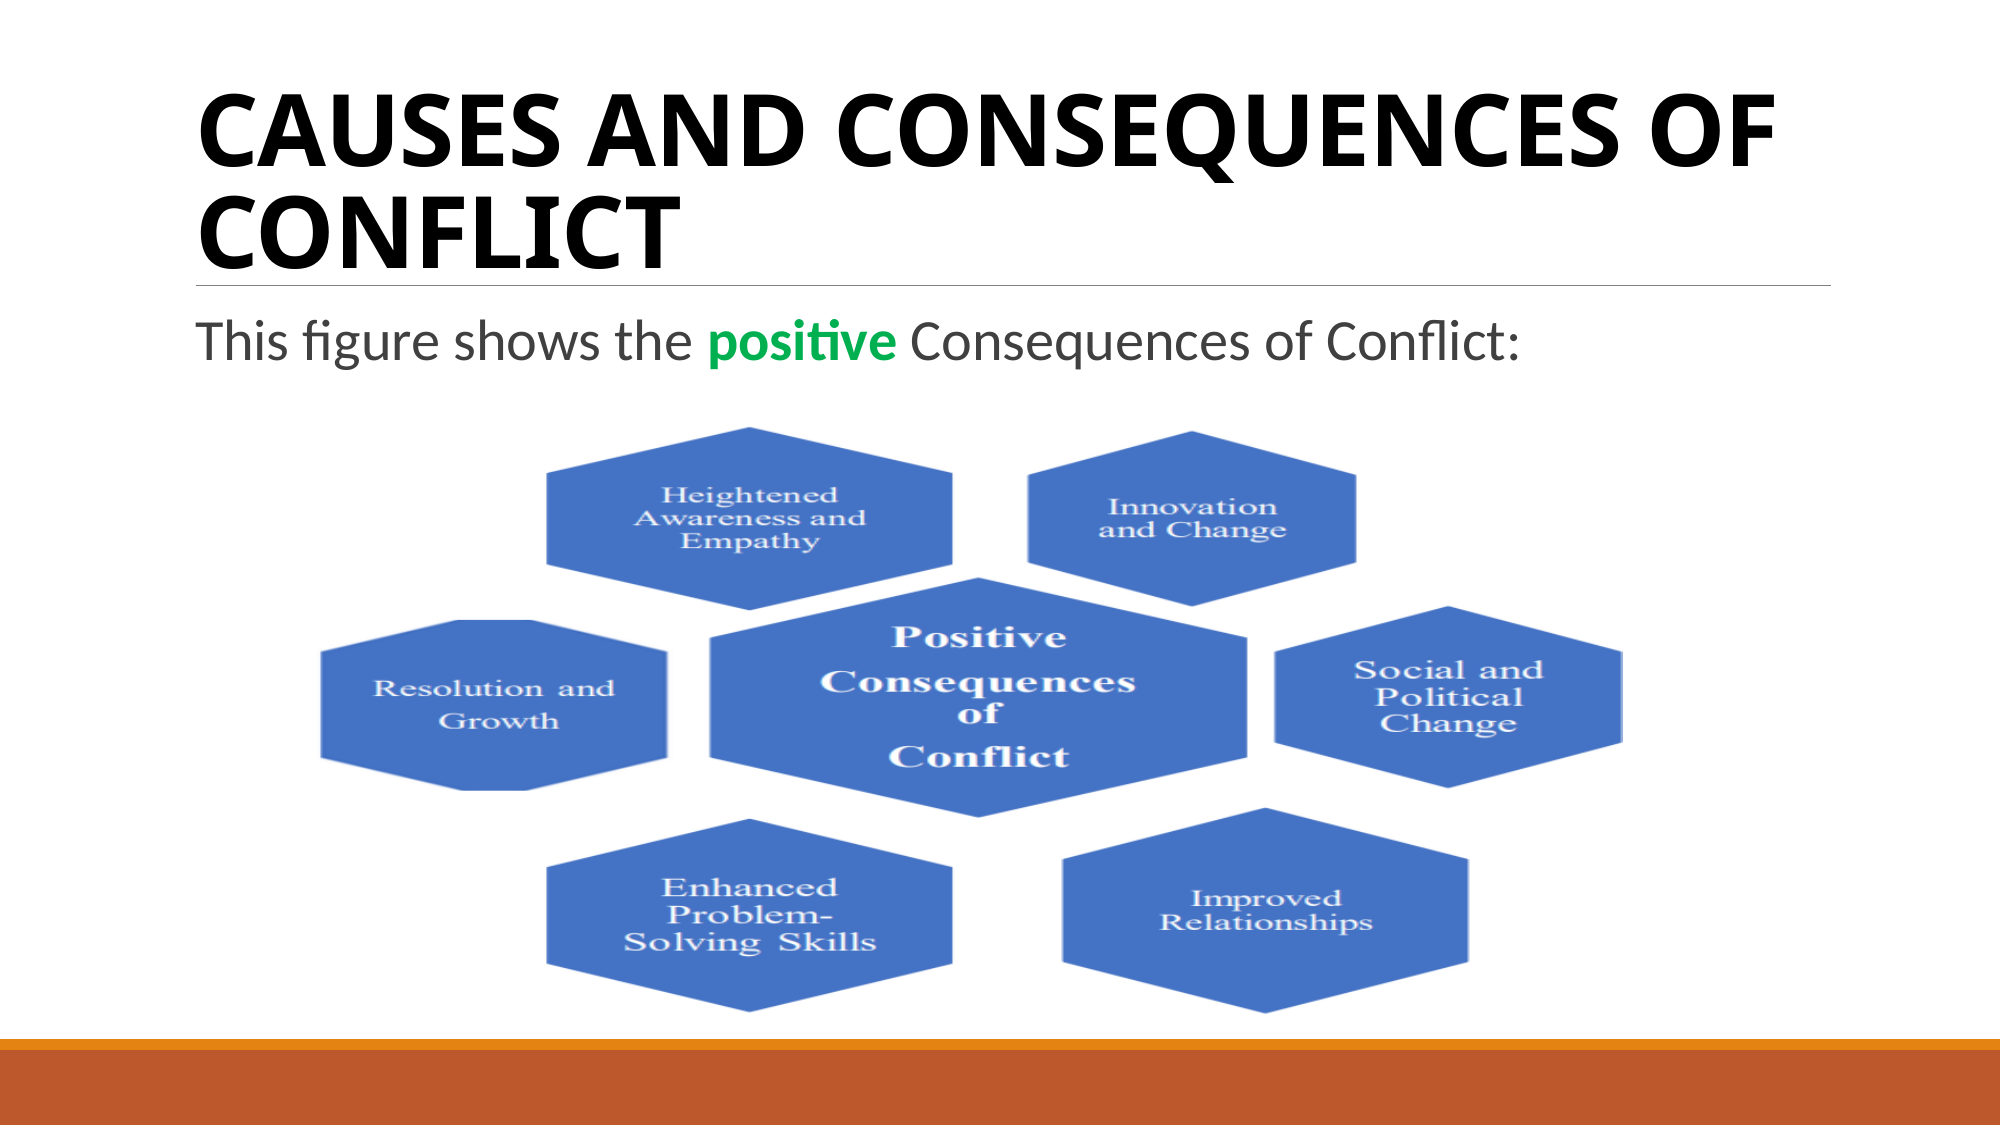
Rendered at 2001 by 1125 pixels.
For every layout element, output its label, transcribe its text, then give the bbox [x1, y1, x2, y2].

picture [275, 384, 1623, 1017]
title CAUSES AND CONSEQUENCES OF CONFLICT [180, 47, 1830, 297]
list This figure shows the positive Consequences of Conflict: [180, 302, 1830, 963]
